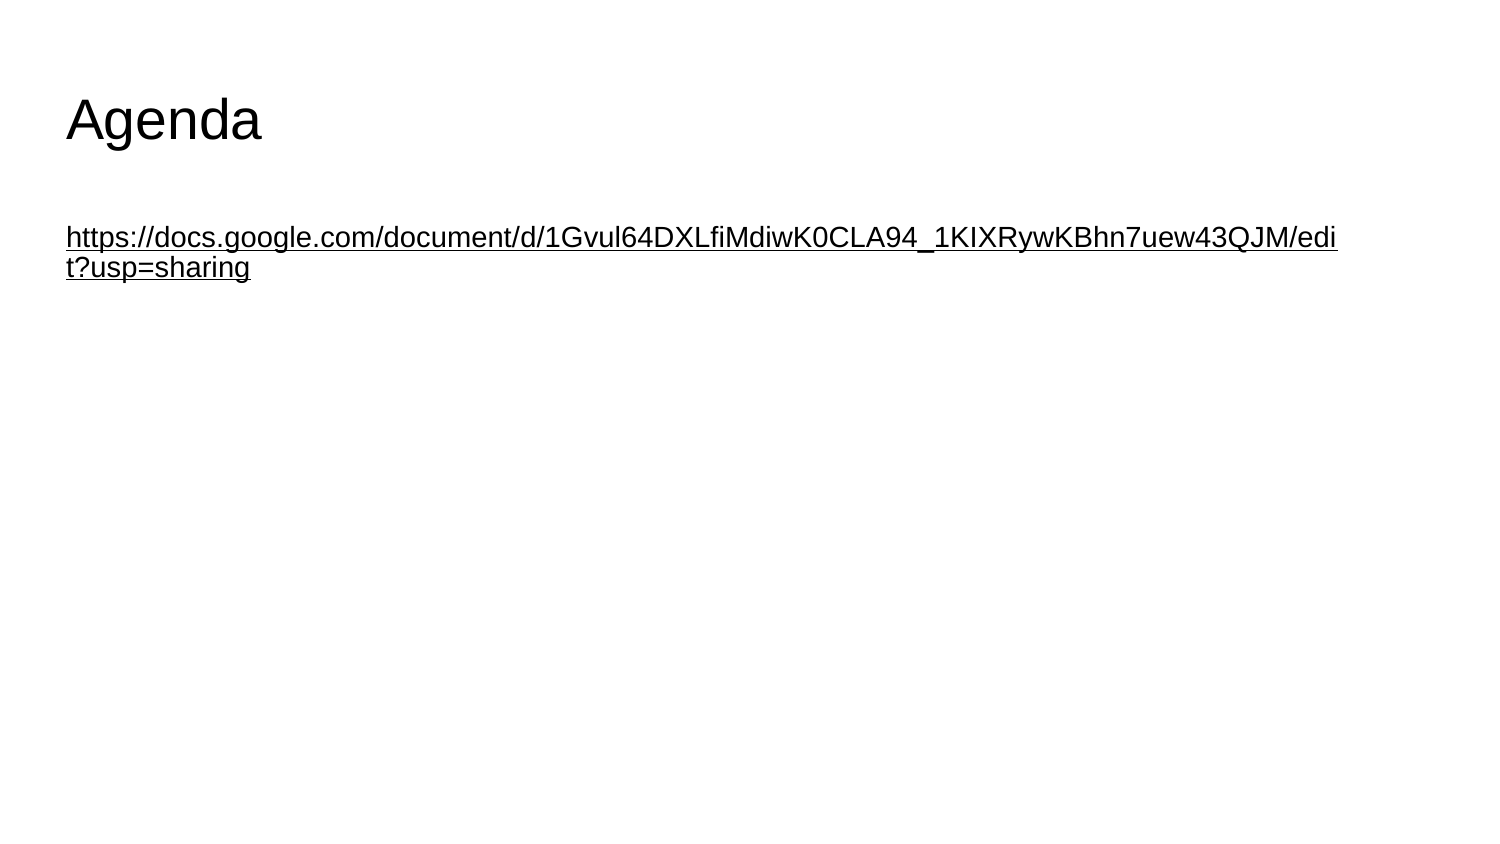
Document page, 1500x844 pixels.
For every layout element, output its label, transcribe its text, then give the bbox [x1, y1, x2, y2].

text_box https://docs.google.com/document/d/1Gvul64DXLfiMdiwK0CLA94_1KIXRywKBhn7uew43QJM/edit?usp=sharing [51, 203, 1360, 304]
title Agenda [51, 72, 1449, 167]
